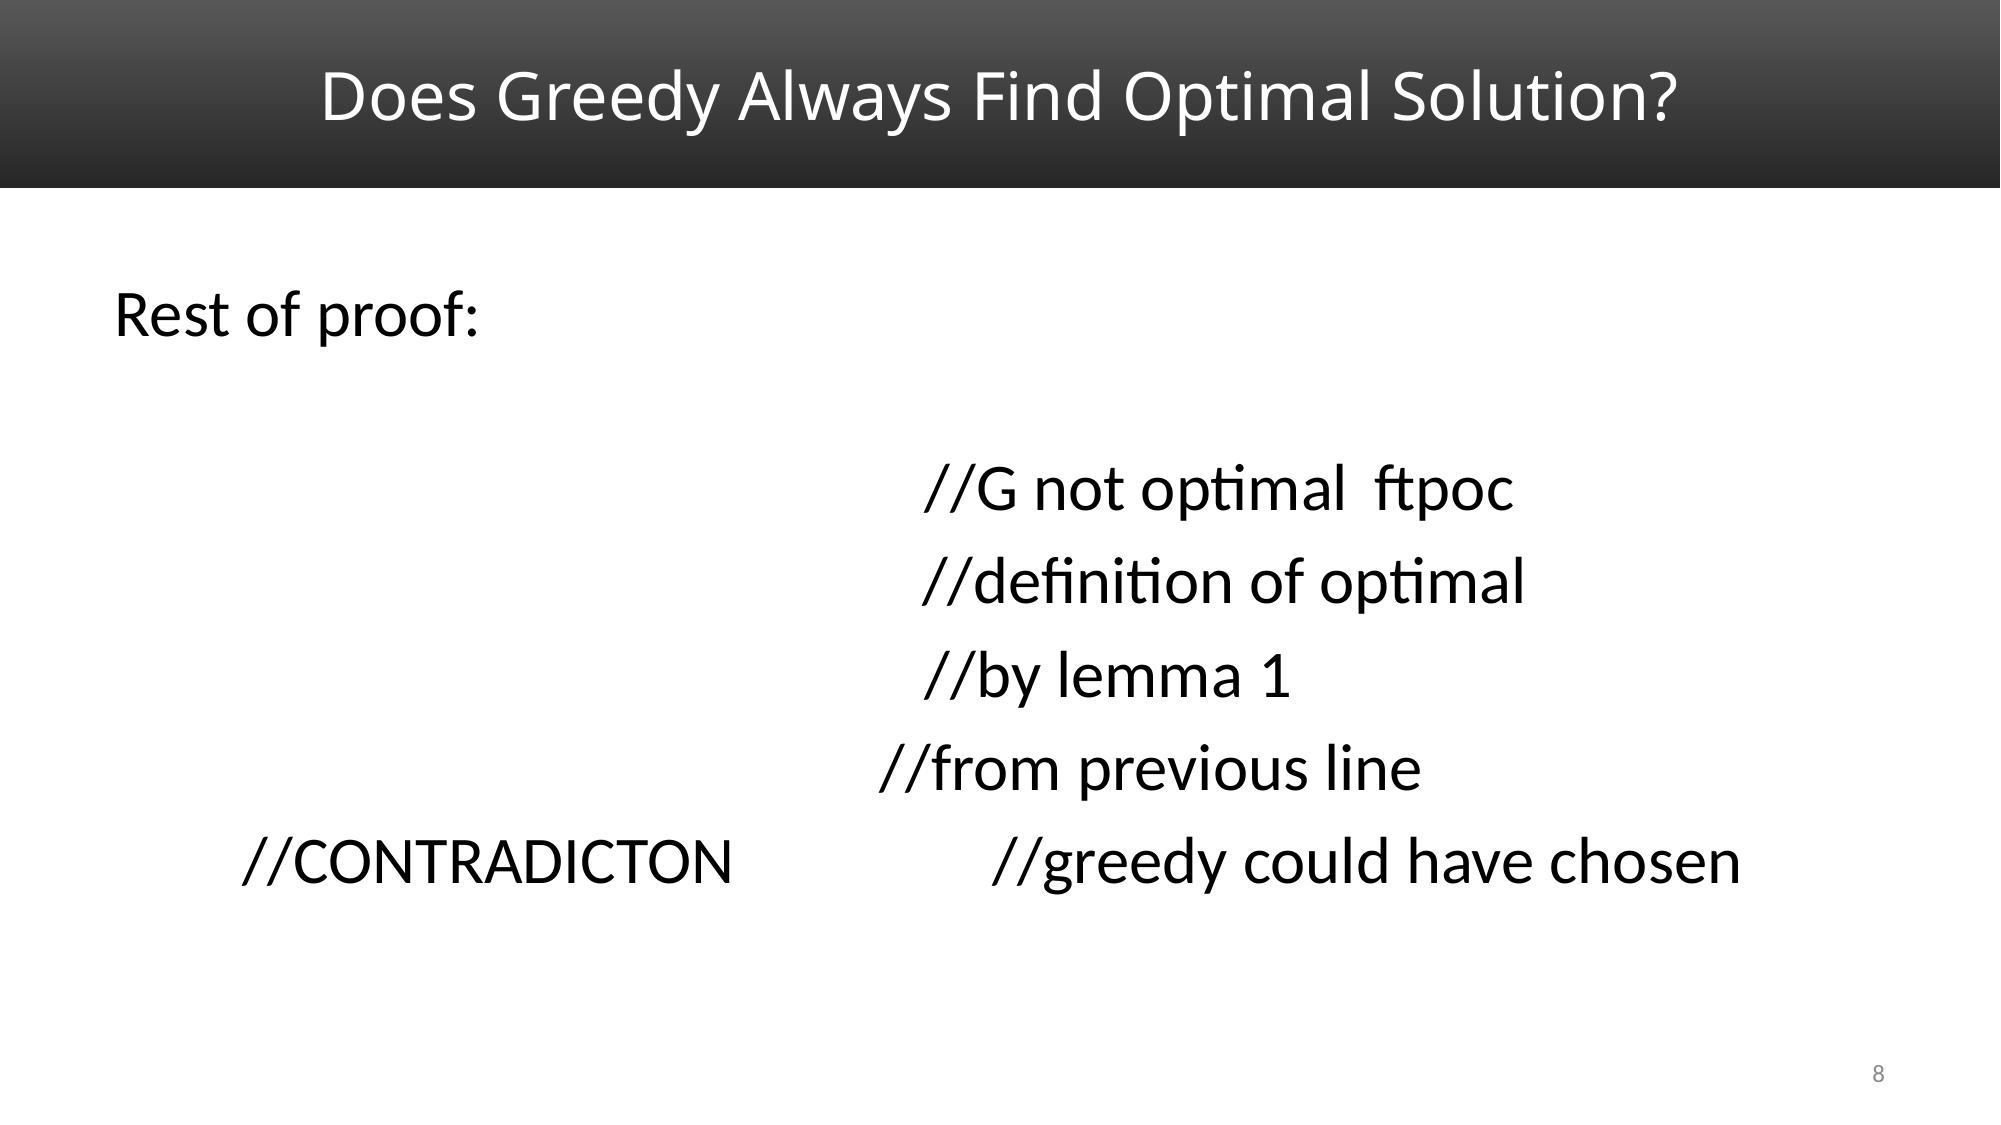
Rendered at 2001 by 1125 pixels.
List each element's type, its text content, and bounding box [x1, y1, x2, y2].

title Does Greedy Always Find Optimal Solution? [99, 24, 1900, 163]
slide_number 8 [1433, 1042, 1900, 1103]
